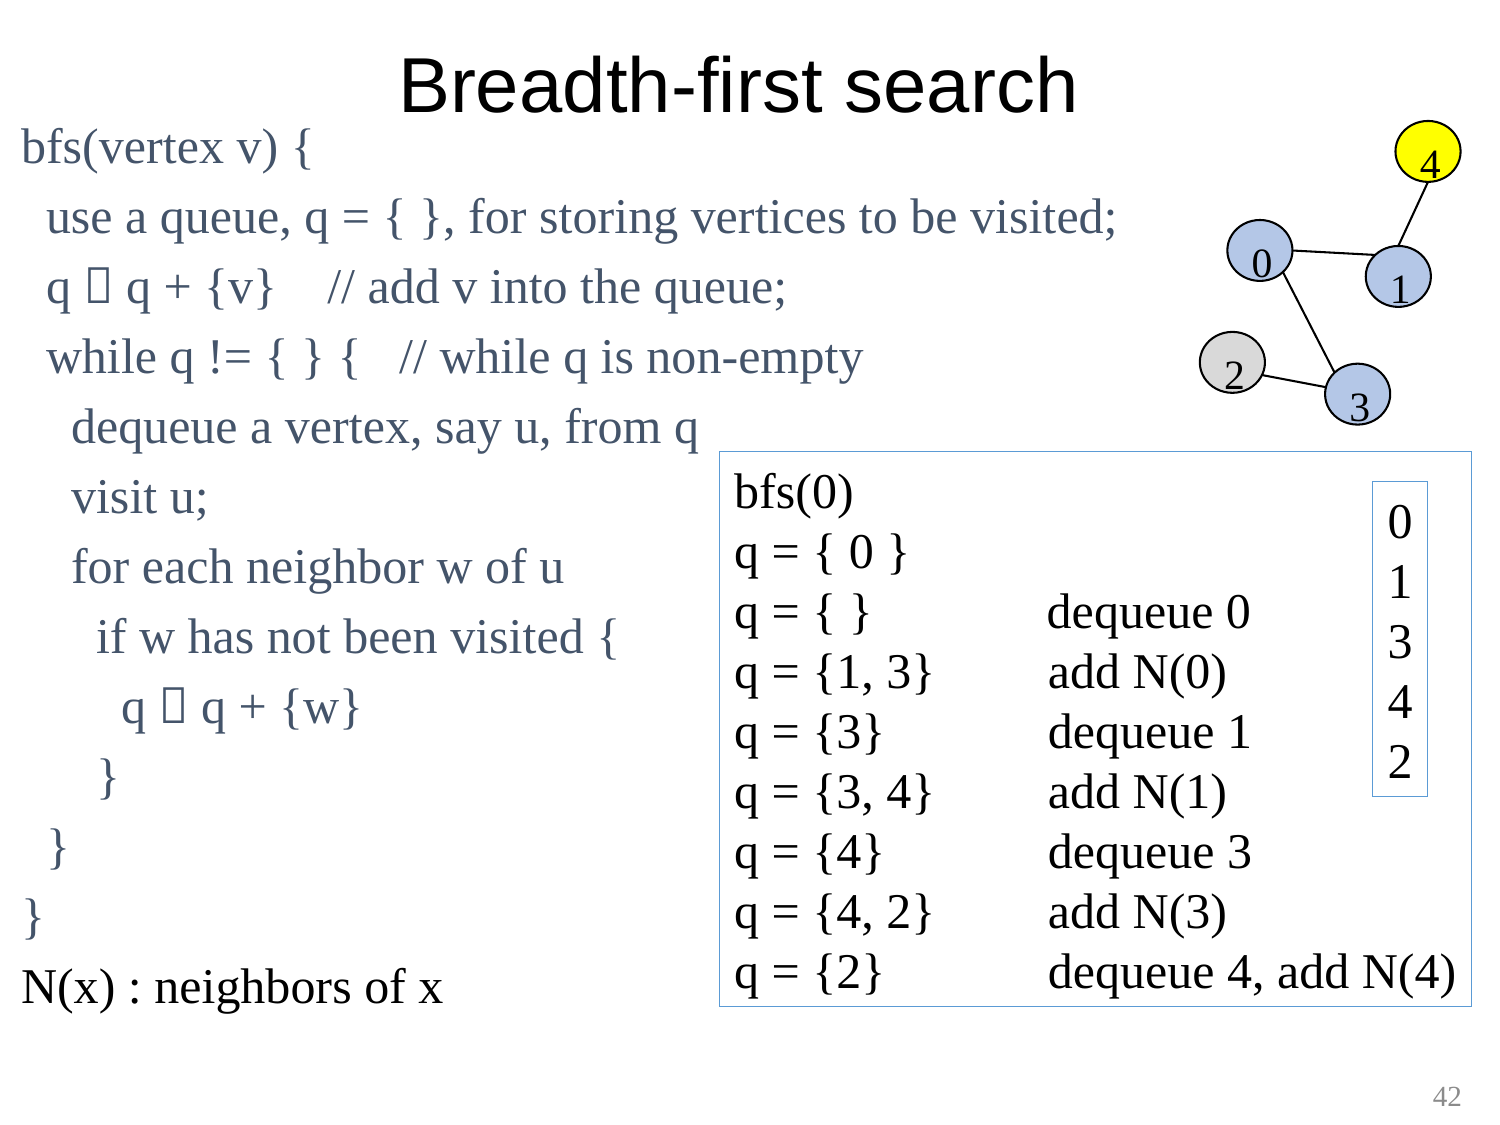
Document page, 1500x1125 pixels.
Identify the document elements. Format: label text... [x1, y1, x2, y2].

text_box 0 1 3 4 2 [1372, 481, 1428, 797]
text_box bfs(0) q = { 0 } q = { } dequeue 0 q = {1, 3} add N(0) q = {3} dequeue 1 q = {3, 4} add N(1) q = {4} dequeue 3 q = {4, 2} add N(3) q = {2} dequeue 4, add N(4) [1294, 451, 1472, 1007]
slide_number 42 [1140, 1065, 1478, 1125]
text_box bfs(vertex v) { use a queue, q = { }, for storing vertices to be visited; q  q + {v} // add v into the queue; while q != { } { // while q is non-empty dequeue a vertex, say u, from q visit u; for each neighbor w of u if w has not been visited { q  q + {w} } } } N(x) : neighbors of x [5, 106, 1294, 1113]
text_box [1199, 120, 1461, 425]
title Breadth-first search [112, 37, 1388, 120]
